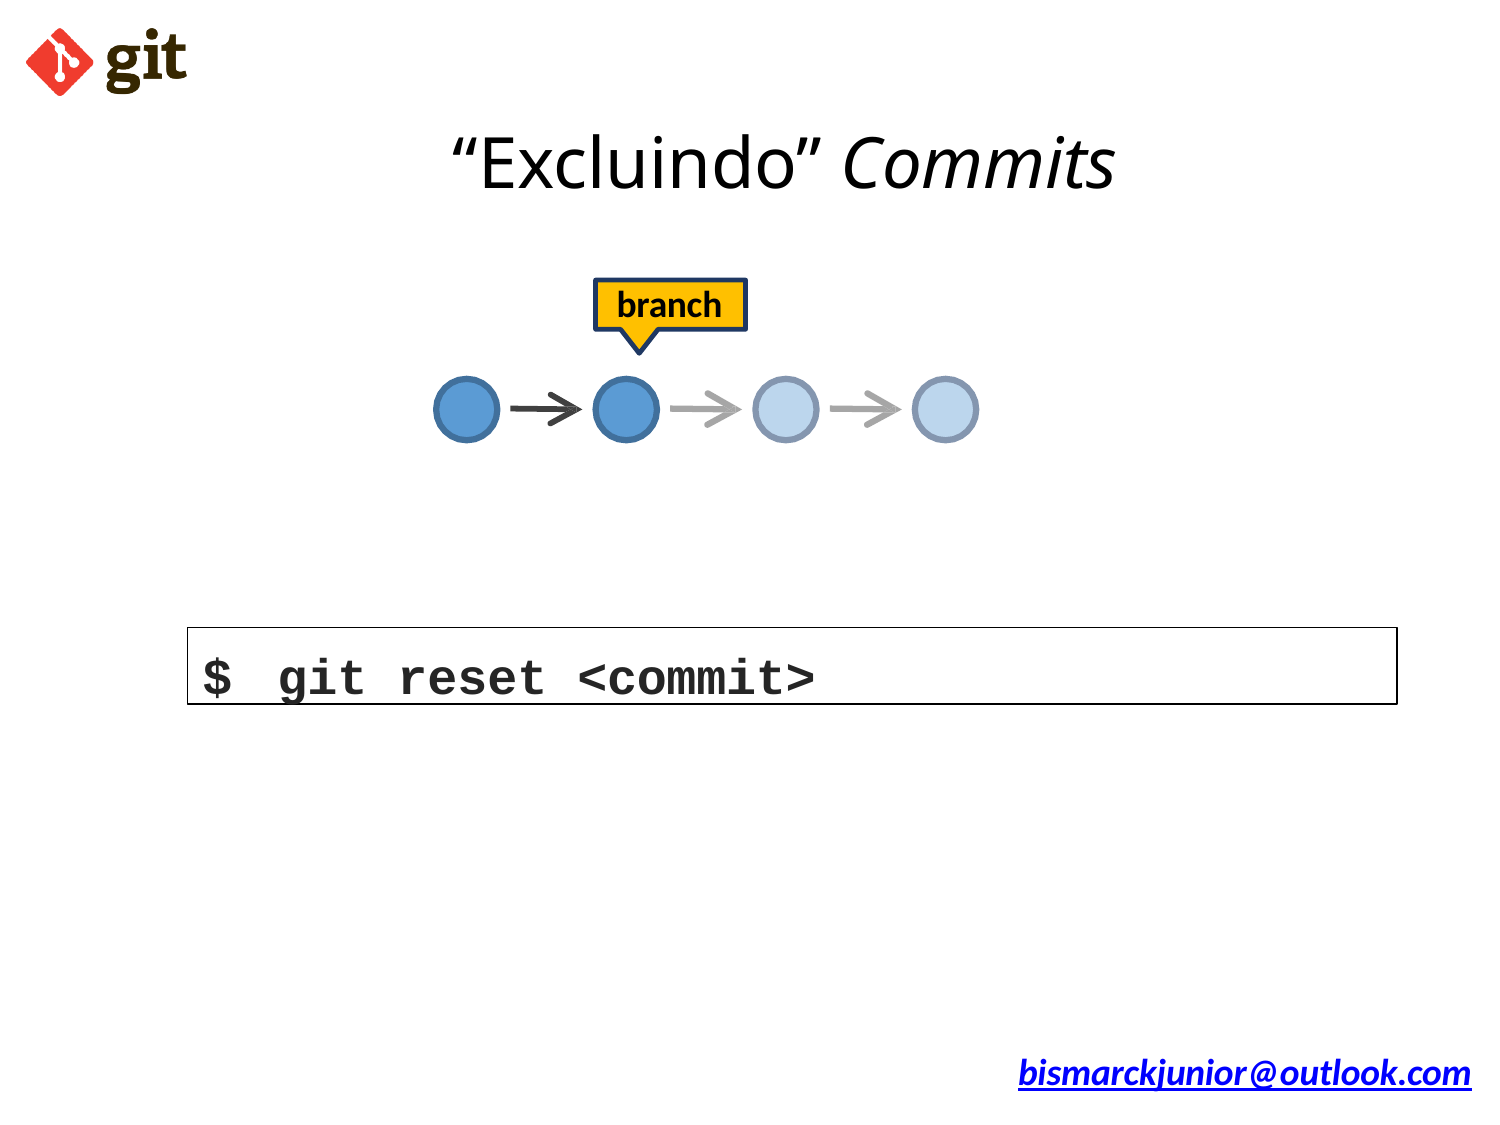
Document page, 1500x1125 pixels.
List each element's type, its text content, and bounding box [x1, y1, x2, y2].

picture [26, 28, 187, 96]
text_box [510, 391, 583, 427]
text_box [592, 375, 661, 444]
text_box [911, 375, 980, 444]
title “Excluindo” Commits [131, 115, 1369, 306]
text_box $ git reset <commit> [187, 627, 1397, 705]
text_box [829, 390, 902, 428]
text_box [670, 390, 743, 428]
text_box bismarckjunior@outlook.com [1016, 1055, 1481, 1094]
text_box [751, 375, 820, 444]
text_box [432, 375, 501, 444]
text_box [593, 277, 749, 357]
